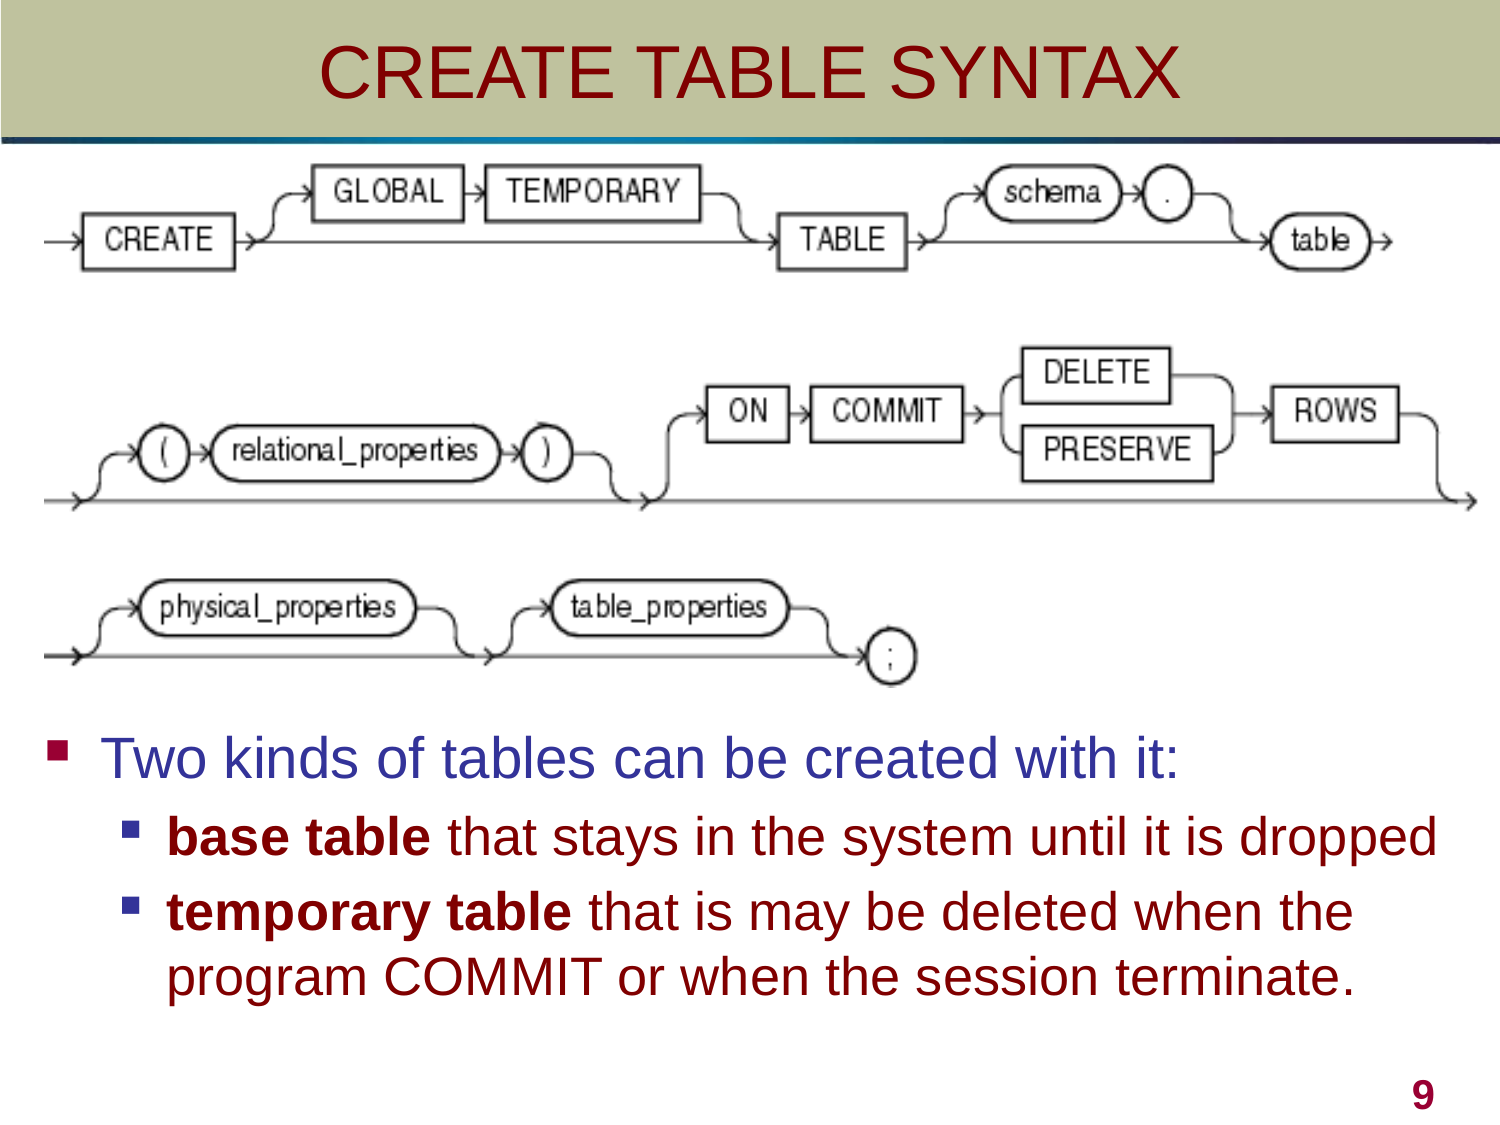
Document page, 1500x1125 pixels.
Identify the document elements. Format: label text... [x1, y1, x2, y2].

list Two kinds of tables can be created with it: base table that stays in the system until it is dropped temporary table that is may be deleted when the program COMMIT or when the session terminate. [29, 712, 1453, 1038]
picture [43, 162, 1480, 688]
picture [0, 138, 1500, 145]
slide_number 9 [1137, 1049, 1451, 1125]
title CREATE TABLE SYNTAX [0, 0, 1500, 138]
